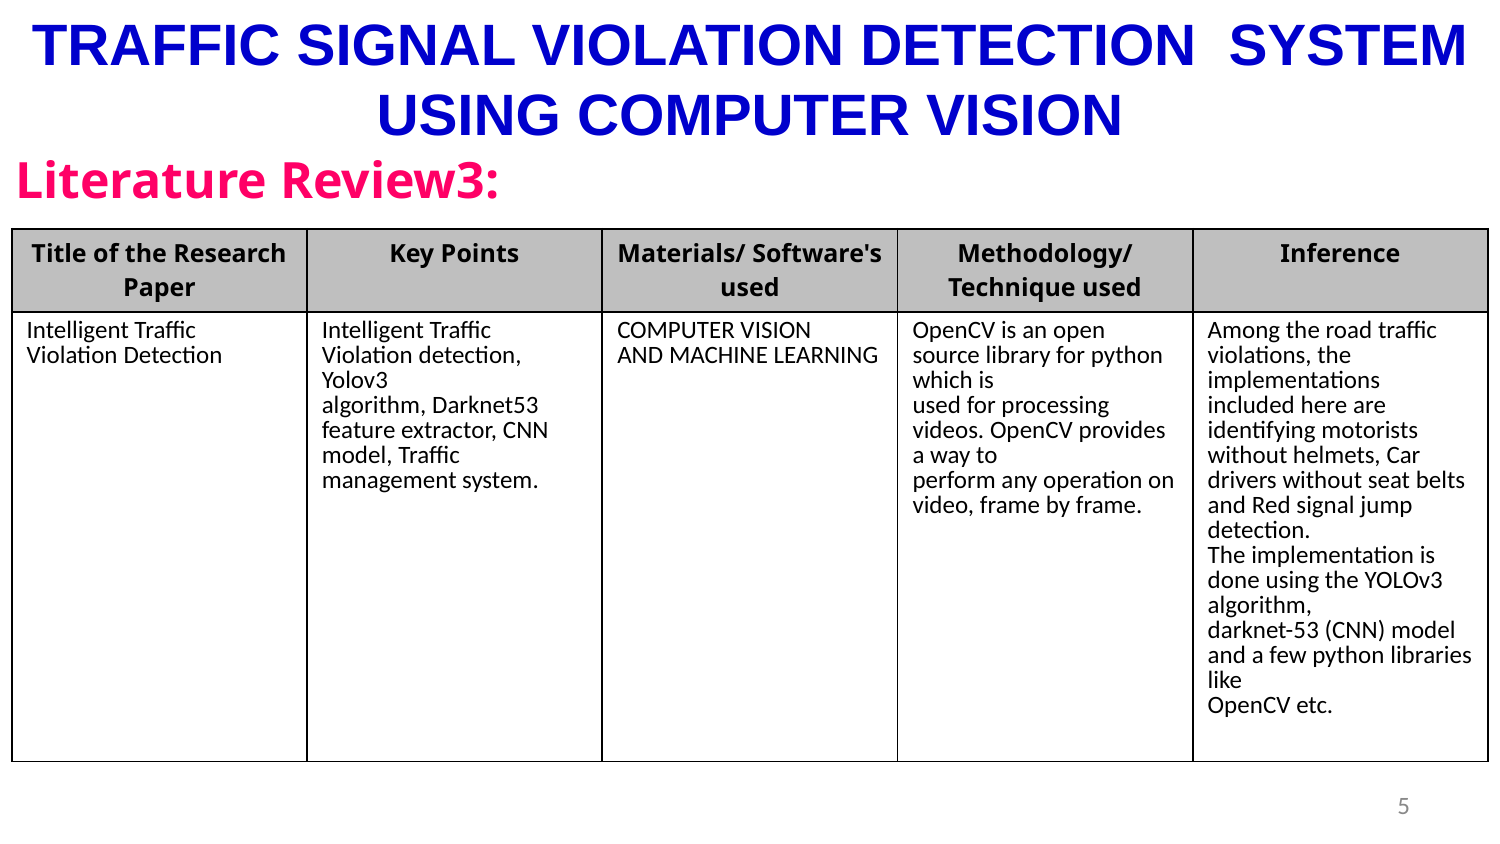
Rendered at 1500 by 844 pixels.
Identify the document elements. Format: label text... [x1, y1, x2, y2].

table_cell Intelligent Traffic Violation Detection [13, 313, 306, 761]
table_cell Among the road traffic violations, the implementations included here are identifying motorists without helmets, Car drivers without seat belts and Red signal jump detection. The implementation is done using the YOLOv3 algorithm, darknet-53 (CNN) model and a few python libraries like OpenCV etc. [1194, 313, 1487, 761]
table_header Inference [1194, 230, 1487, 311]
list Literature Review3: [0, 141, 1500, 223]
table_header Key Points [308, 230, 601, 311]
table_cell OpenCV is an open source library for python which is used for processing videos. OpenCV provides a way to perform any operation on video, frame by frame. [898, 313, 1192, 761]
table_header Materials/ Software's used [603, 230, 897, 311]
table_cell COMPUTER VISION AND MACHINE LEARNING [603, 313, 897, 761]
table_cell Intelligent Traffic Violation detection, Yolov3 algorithm, Darknet53 feature extractor, CNN model, Traffic management system. [308, 313, 601, 761]
text_box TRAFFIC SIGNAL VIOLATION DETECTION SYSTEM USING COMPUTER VISION [0, 0, 1500, 141]
slide_number 5 [1074, 782, 1425, 828]
table_header Methodology/ Technique used [898, 230, 1192, 311]
table_header Title of the Research Paper [13, 230, 306, 311]
